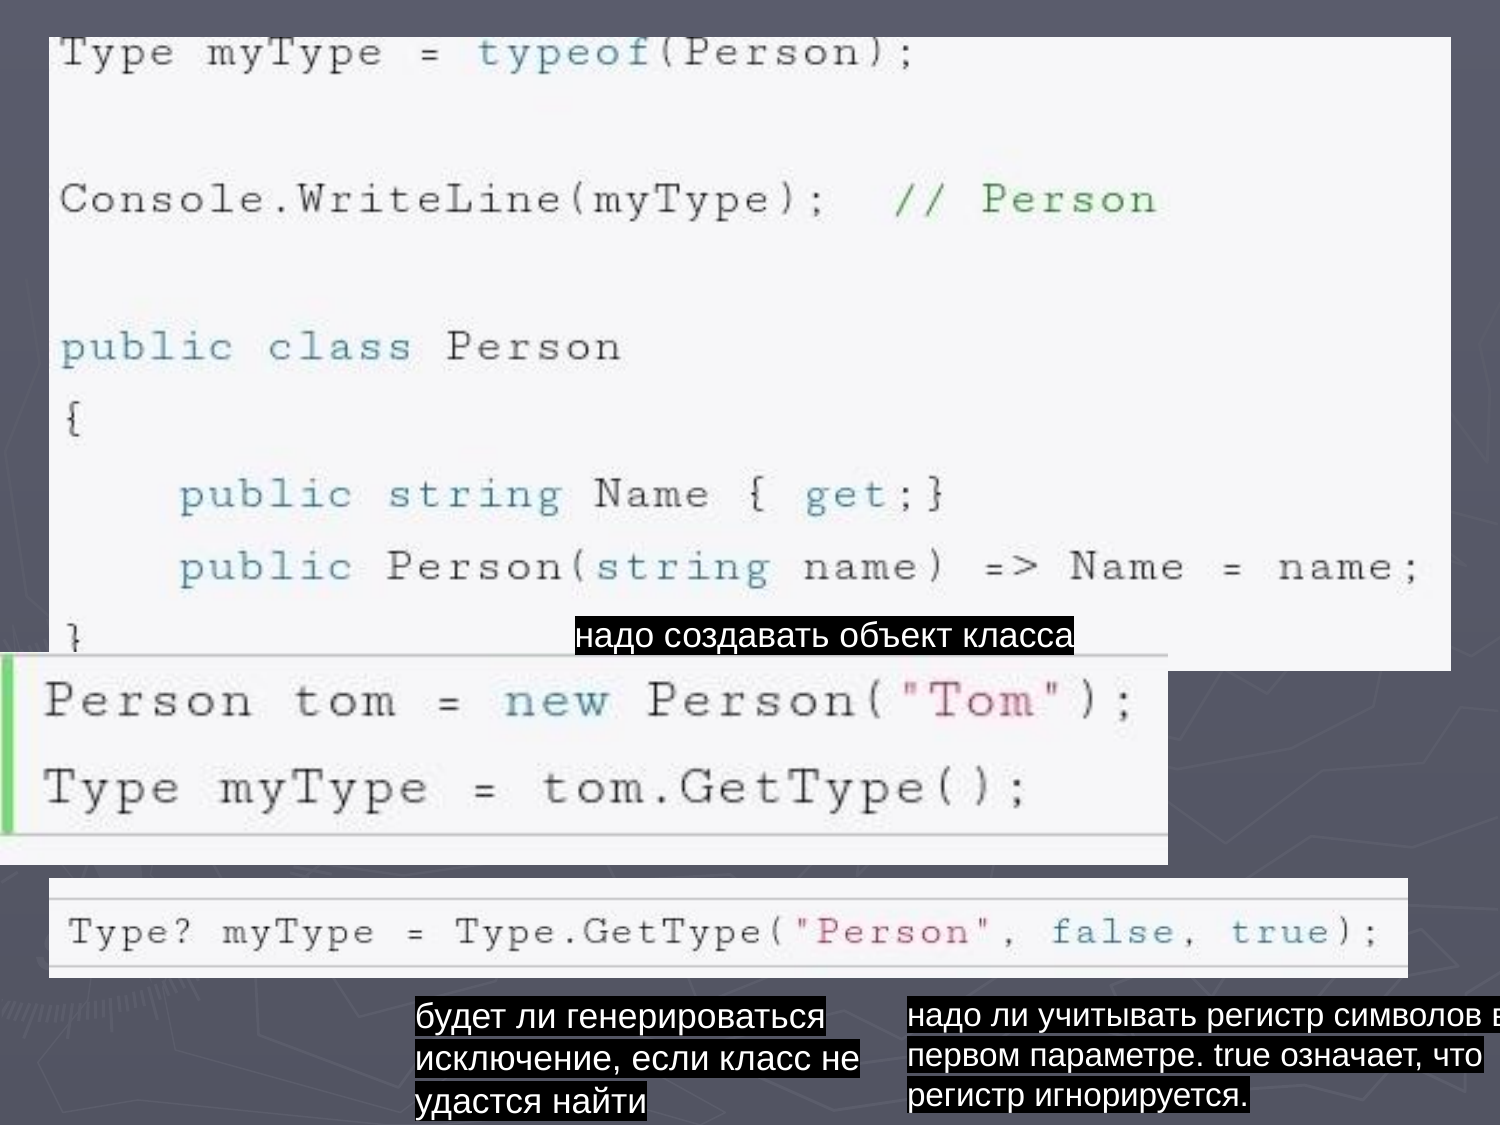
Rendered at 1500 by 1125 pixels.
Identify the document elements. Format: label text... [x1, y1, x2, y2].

picture [49, 878, 1408, 979]
text_box будет ли генерироваться исключение, если класс не удастся найти [400, 986, 892, 1125]
text_box надо ли учитывать регистр символов в первом параметре. true означает, что регистр игнорируется. [892, 977, 1500, 1125]
picture [0, 37, 1451, 865]
